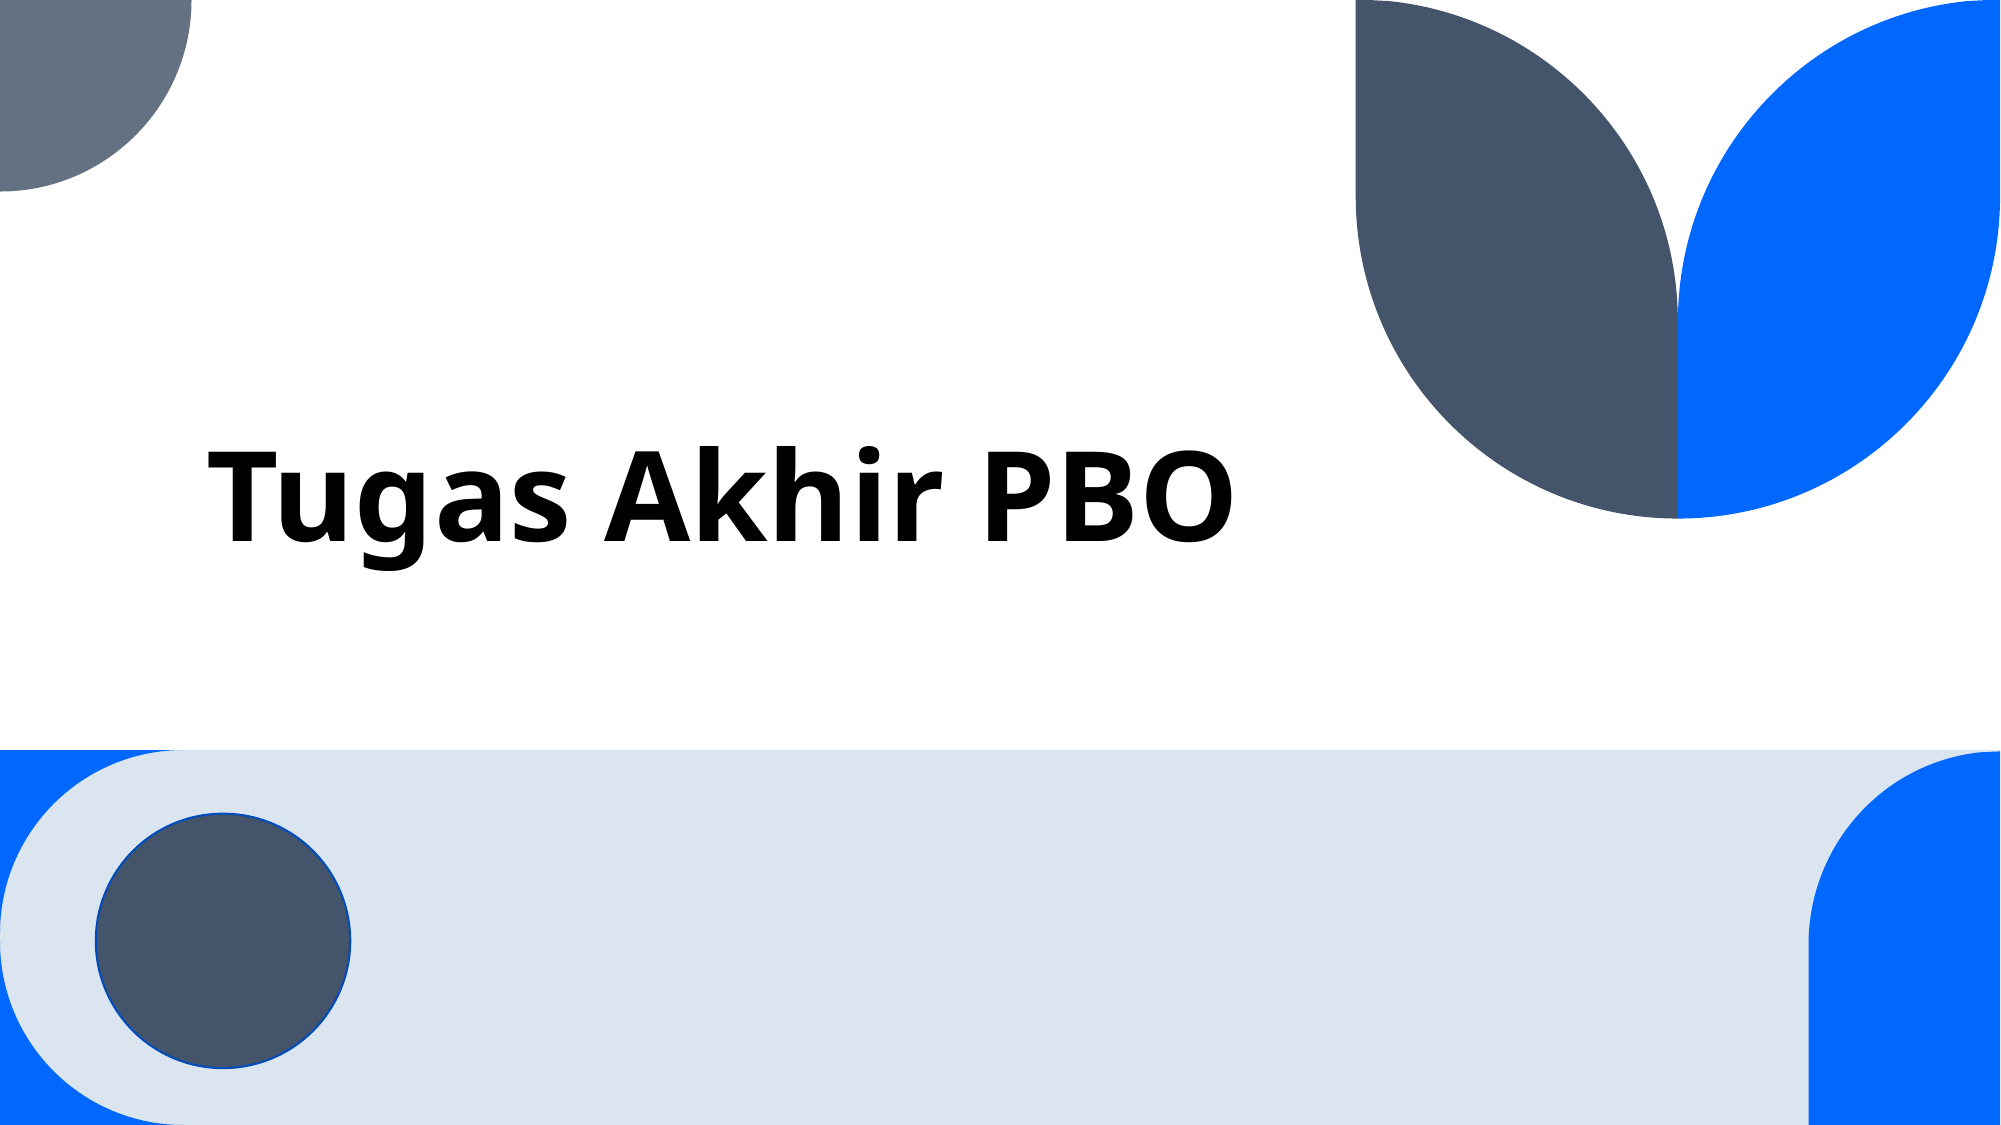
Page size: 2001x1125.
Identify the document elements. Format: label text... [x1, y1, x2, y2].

title Tugas Akhir PBO [191, 184, 1356, 576]
